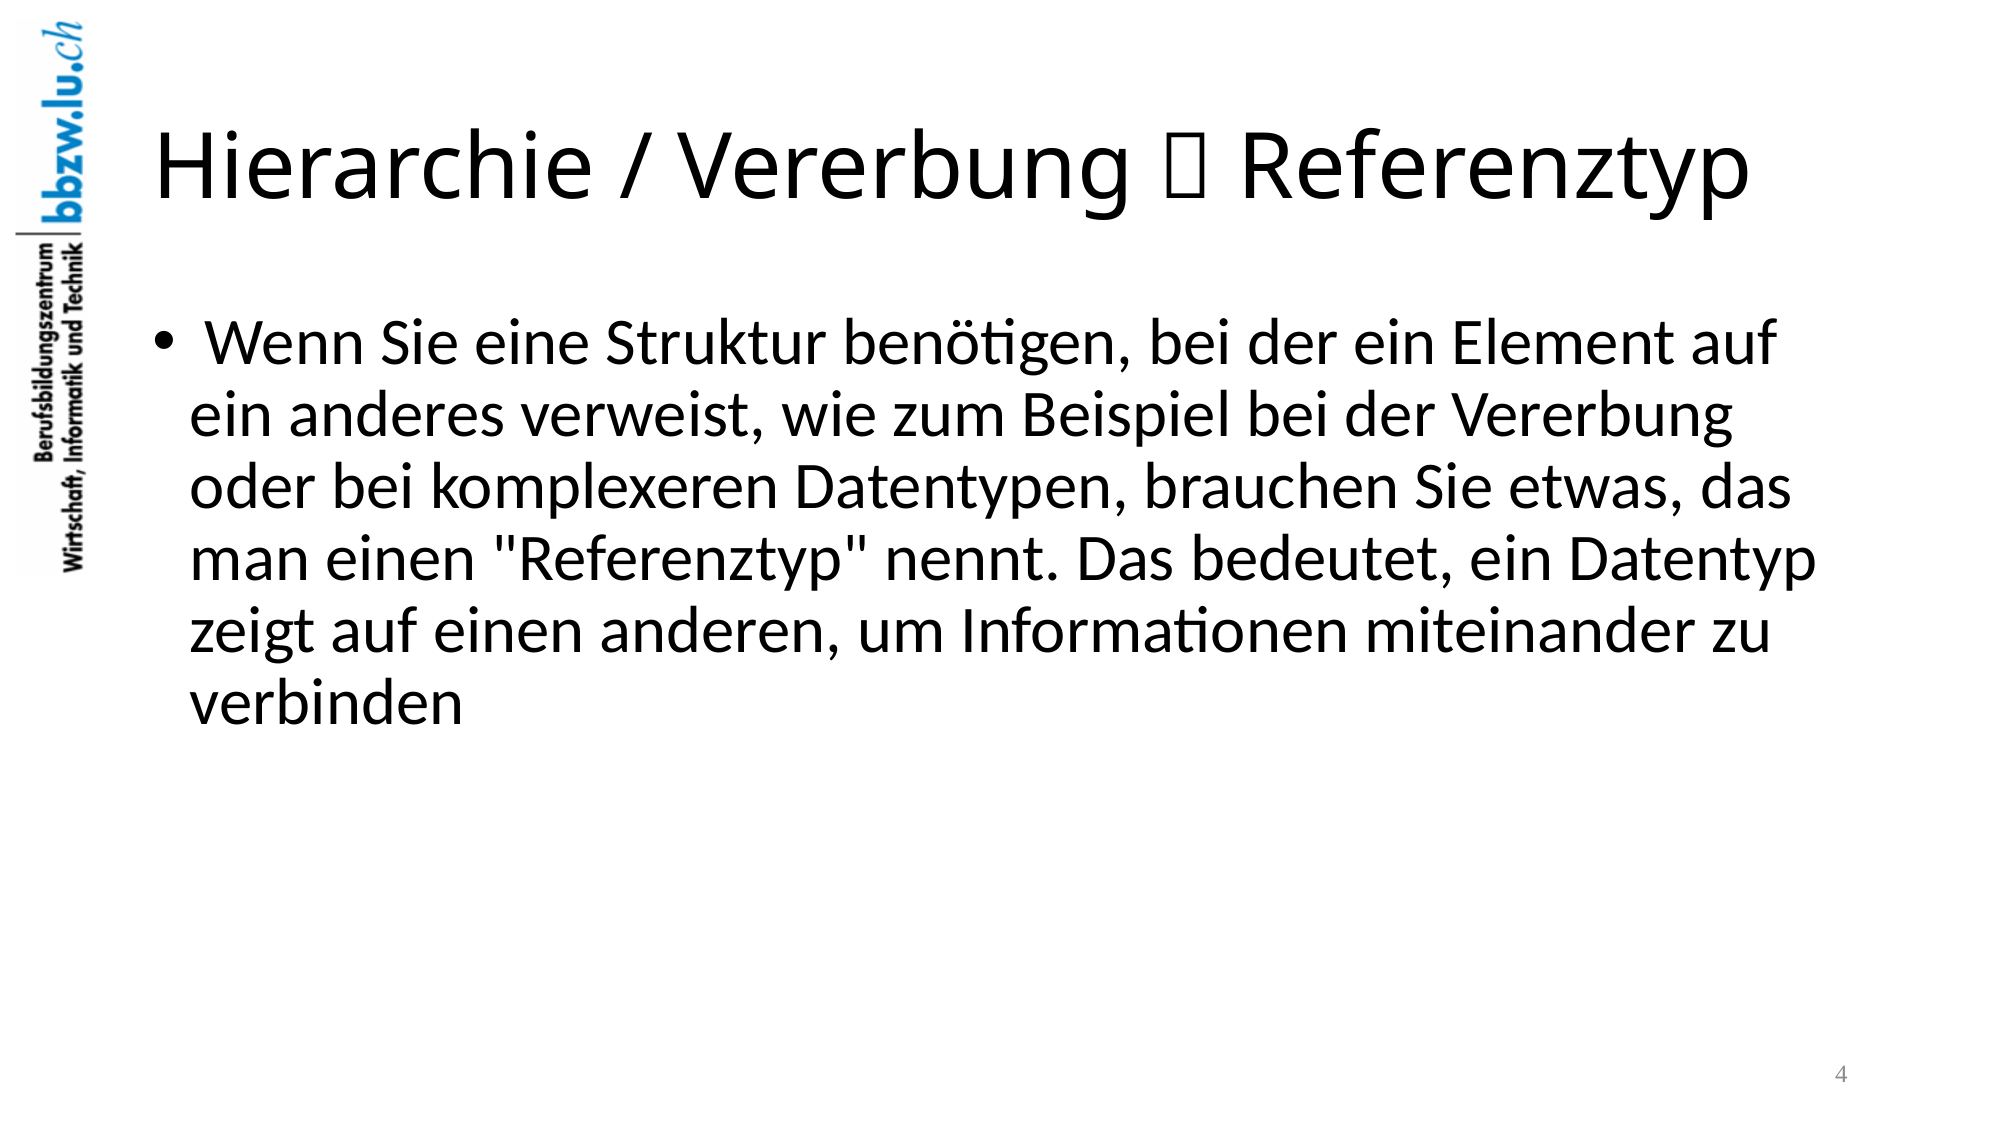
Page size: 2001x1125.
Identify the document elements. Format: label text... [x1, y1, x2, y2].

slide_number 4 [1412, 1042, 1863, 1103]
title Hierarchie / Vererbung  Referenztyp [137, 59, 1863, 278]
list Wenn Sie eine Struktur benötigen, bei der ein Element auf ein anderes verweist, wie zum Beispiel bei der Vererbung oder bei komplexeren Datentypen, brauchen Sie etwas, das man einen "Referenztyp" nennt. Das bedeutet, ein Datentyp zeigt auf einen anderen, um Informationen miteinander zu verbinden [137, 299, 1863, 1014]
picture [16, 20, 88, 574]
